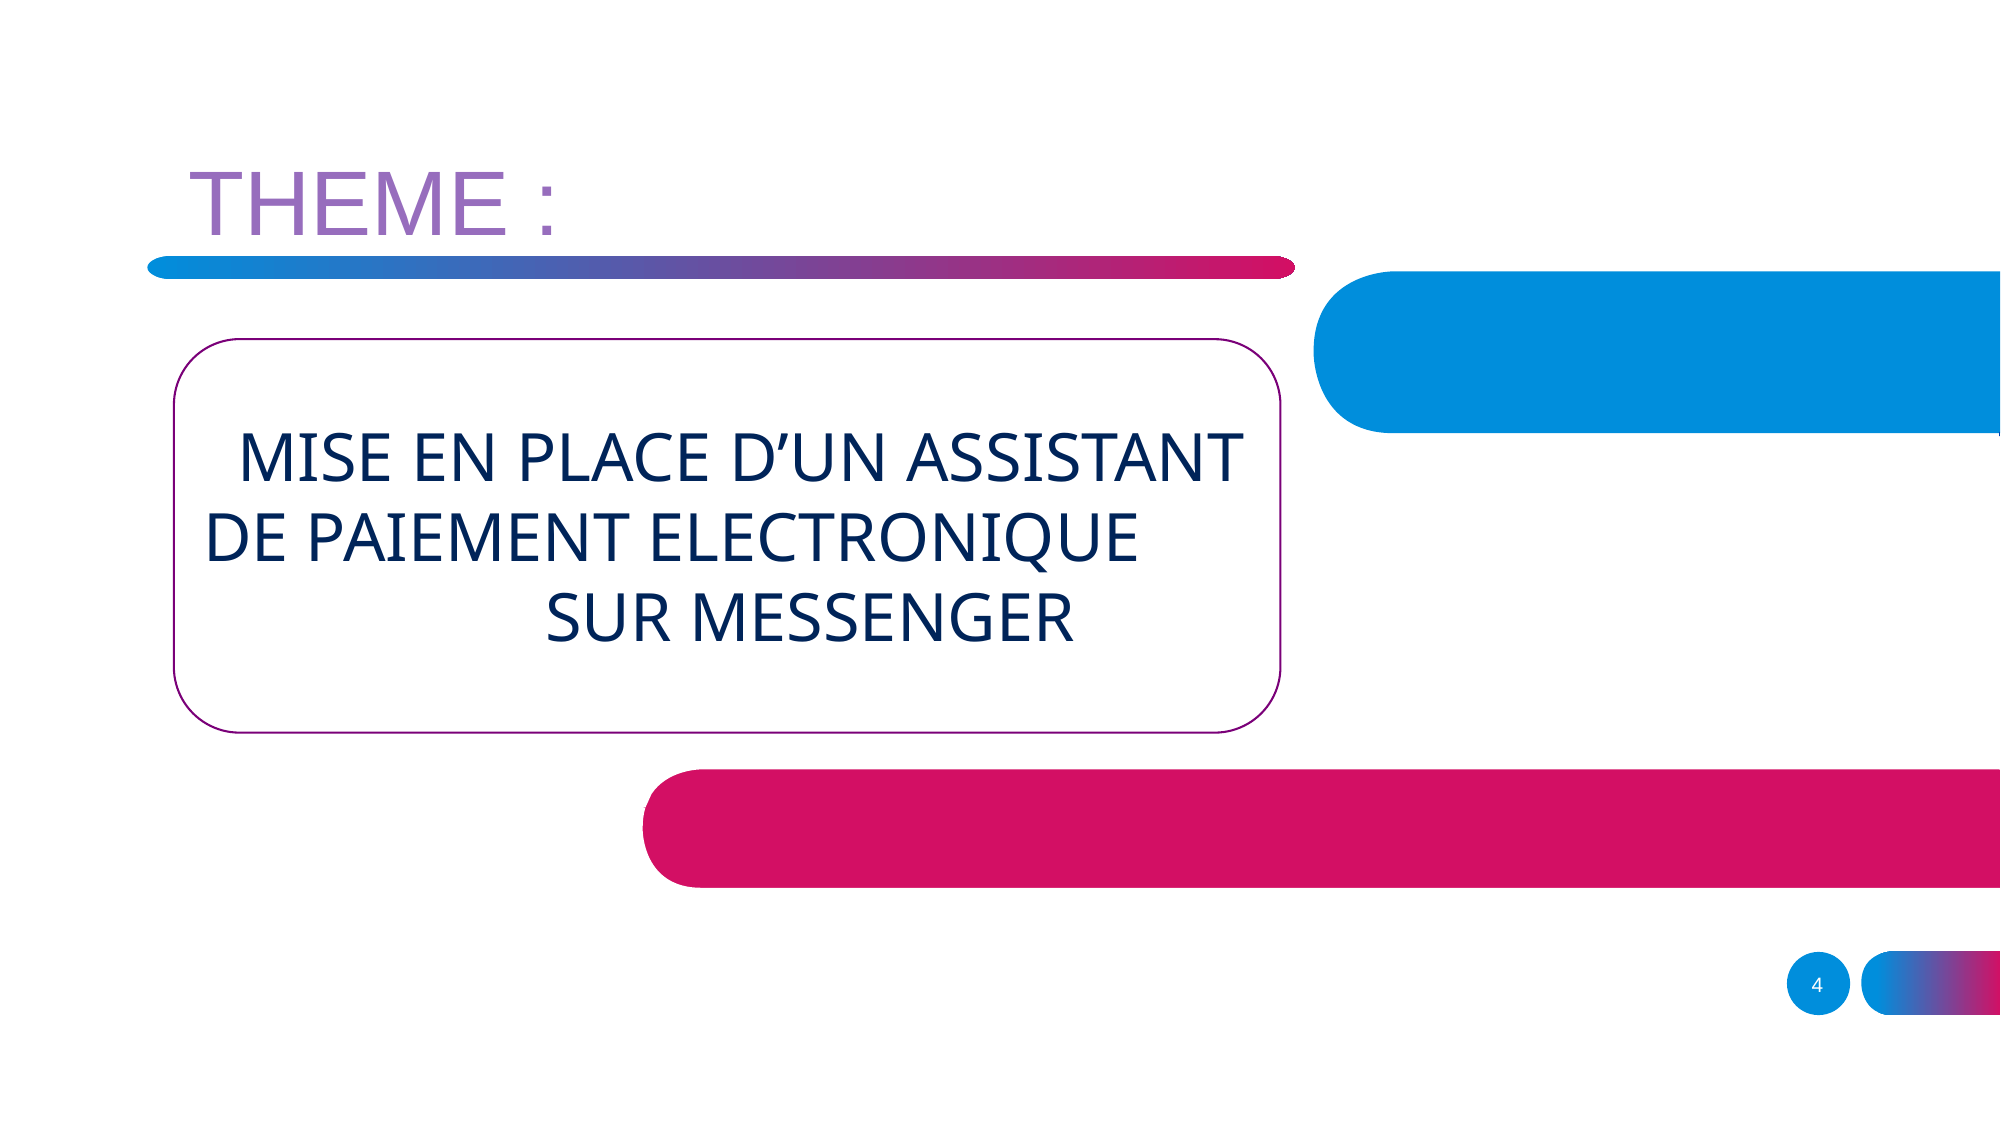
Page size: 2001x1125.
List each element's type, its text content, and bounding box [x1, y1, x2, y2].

text_box MISE EN PLACE D’UN ASSISTANT DE PAIEMENT ELECTRONIQUE SUR MESSENGER [188, 407, 1295, 662]
text_box THEME : [173, 136, 576, 262]
text_box [172, 338, 1282, 734]
slide_number 4 [1772, 954, 1863, 1015]
